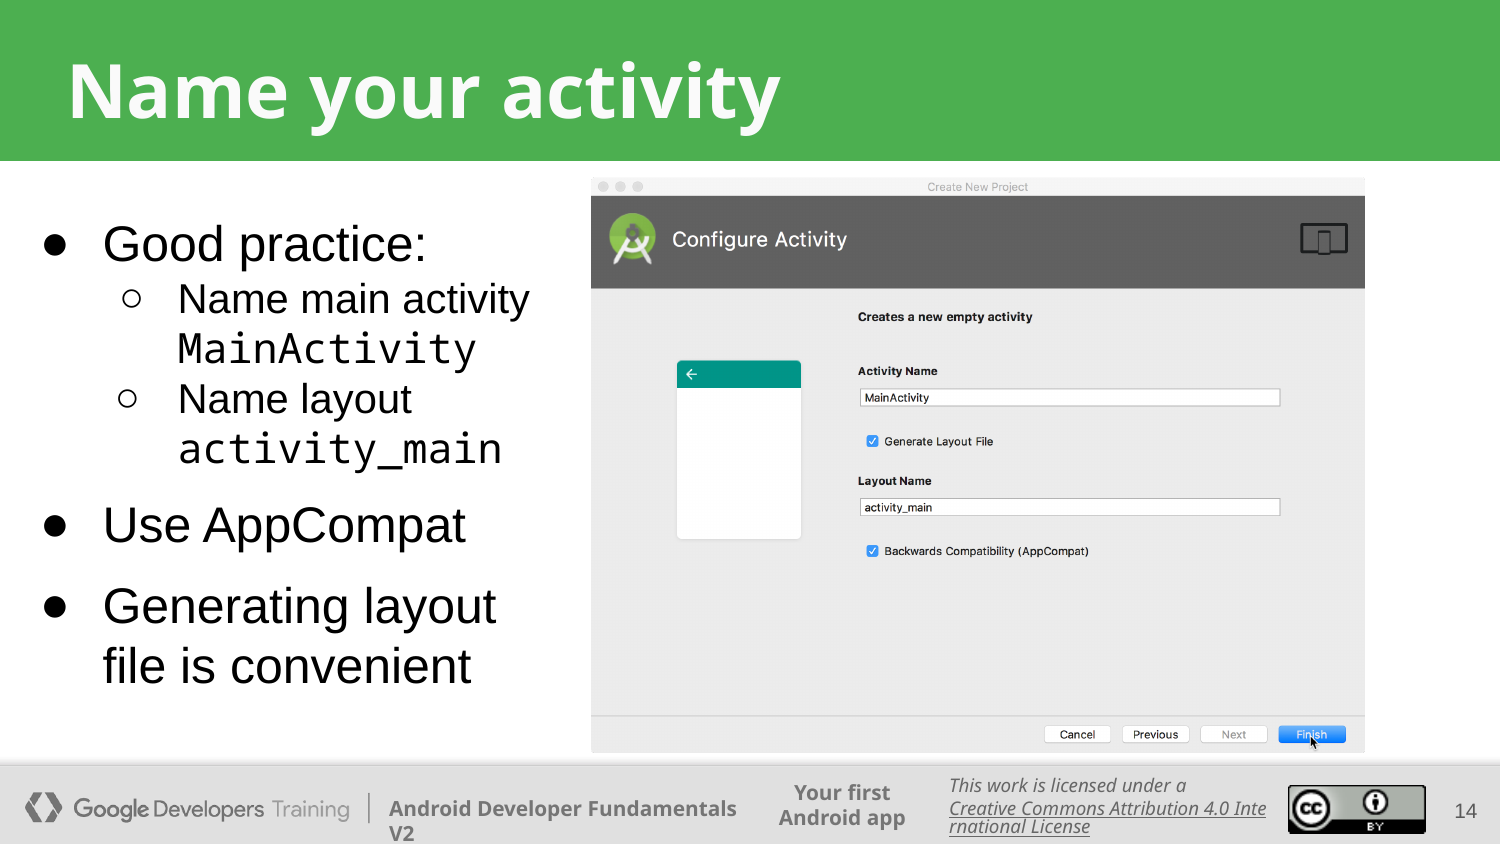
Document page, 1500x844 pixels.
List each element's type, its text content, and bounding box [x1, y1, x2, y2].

picture [0, 161, 1500, 844]
slide_number ‹#› [1402, 777, 1493, 842]
text_box Good practice: Name main activity MainActivity Name layout activity_main Use AppCompat Generating layout file is convenient [12, 196, 567, 737]
title Name your activity [51, 28, 1449, 153]
